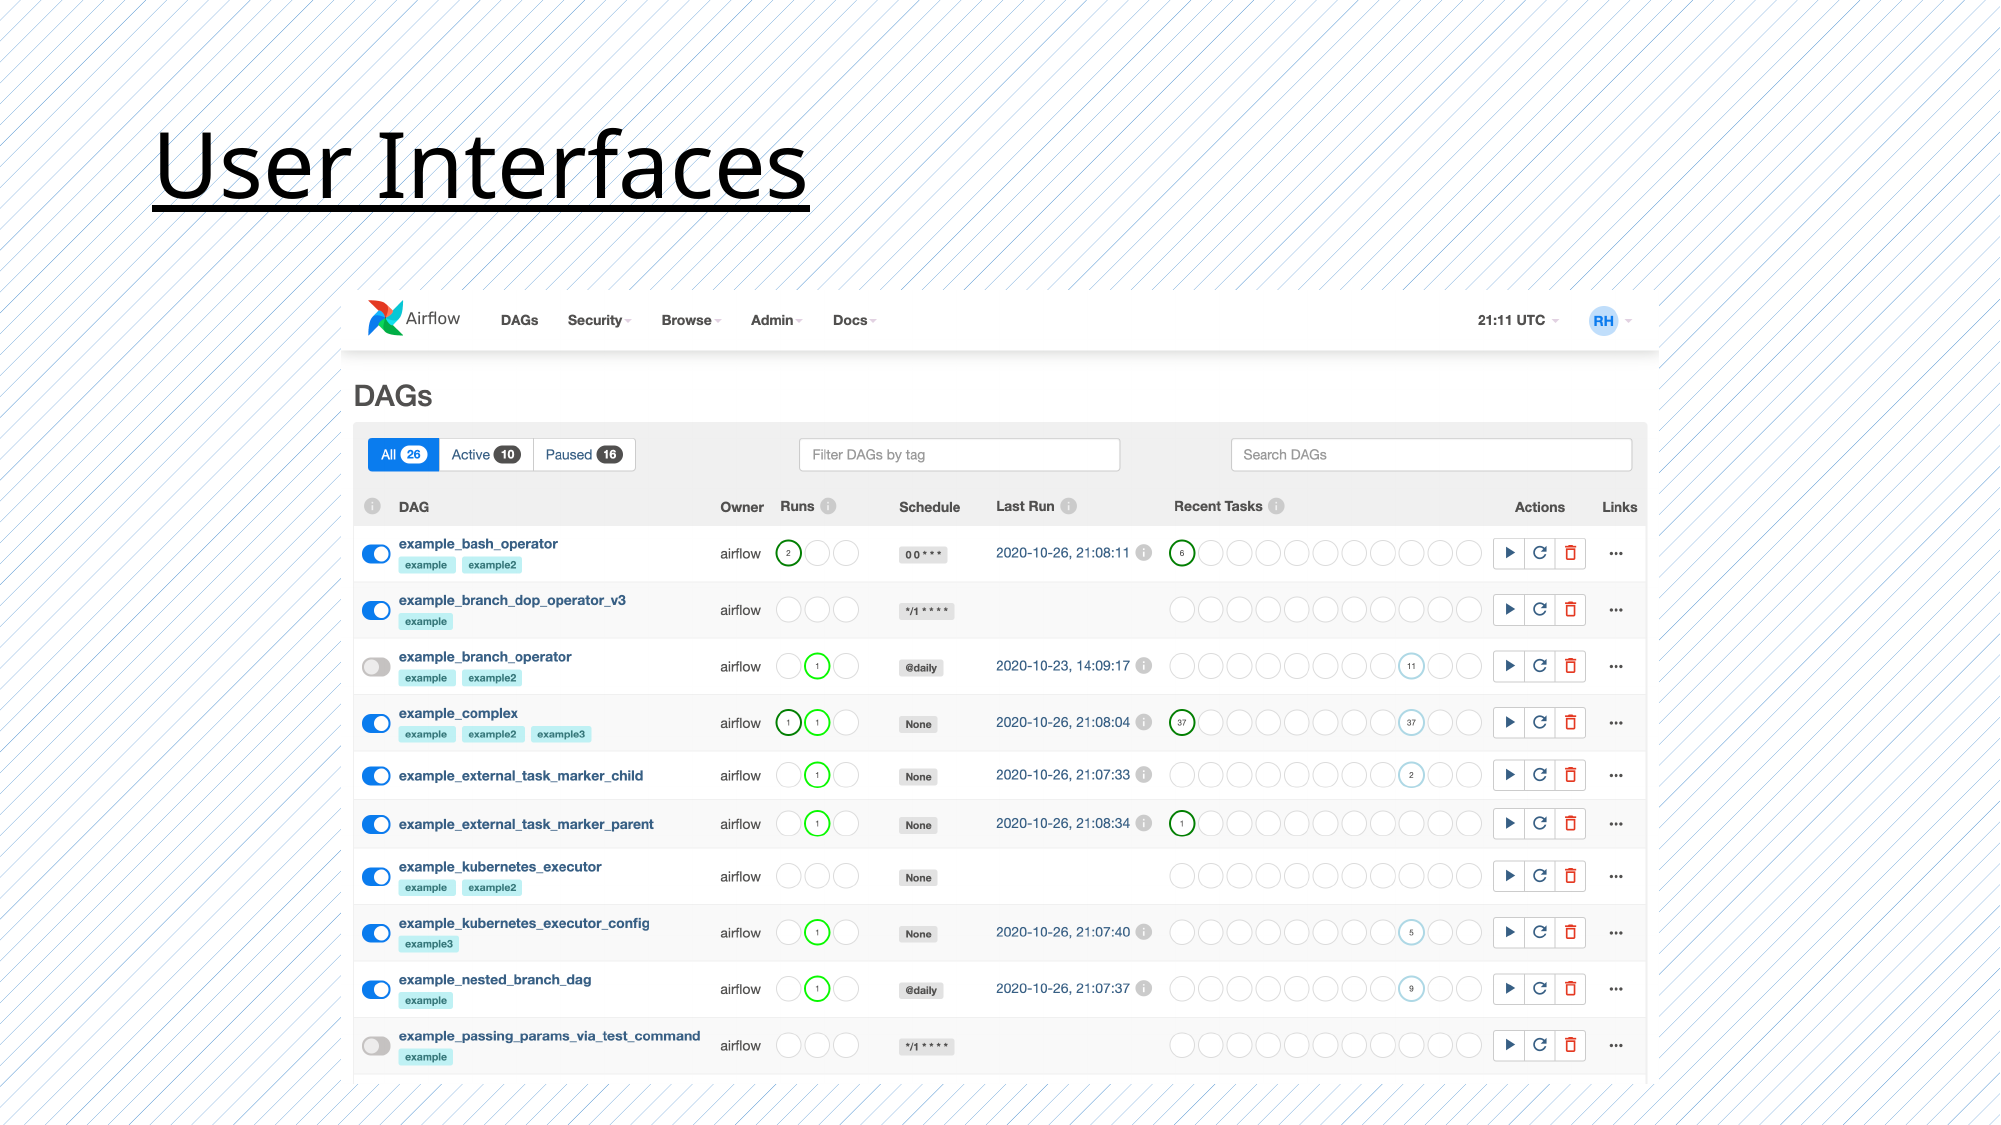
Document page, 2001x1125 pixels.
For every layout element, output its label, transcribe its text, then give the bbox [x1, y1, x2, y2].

title User Interfaces [137, 59, 1863, 278]
picture [341, 290, 1660, 1084]
